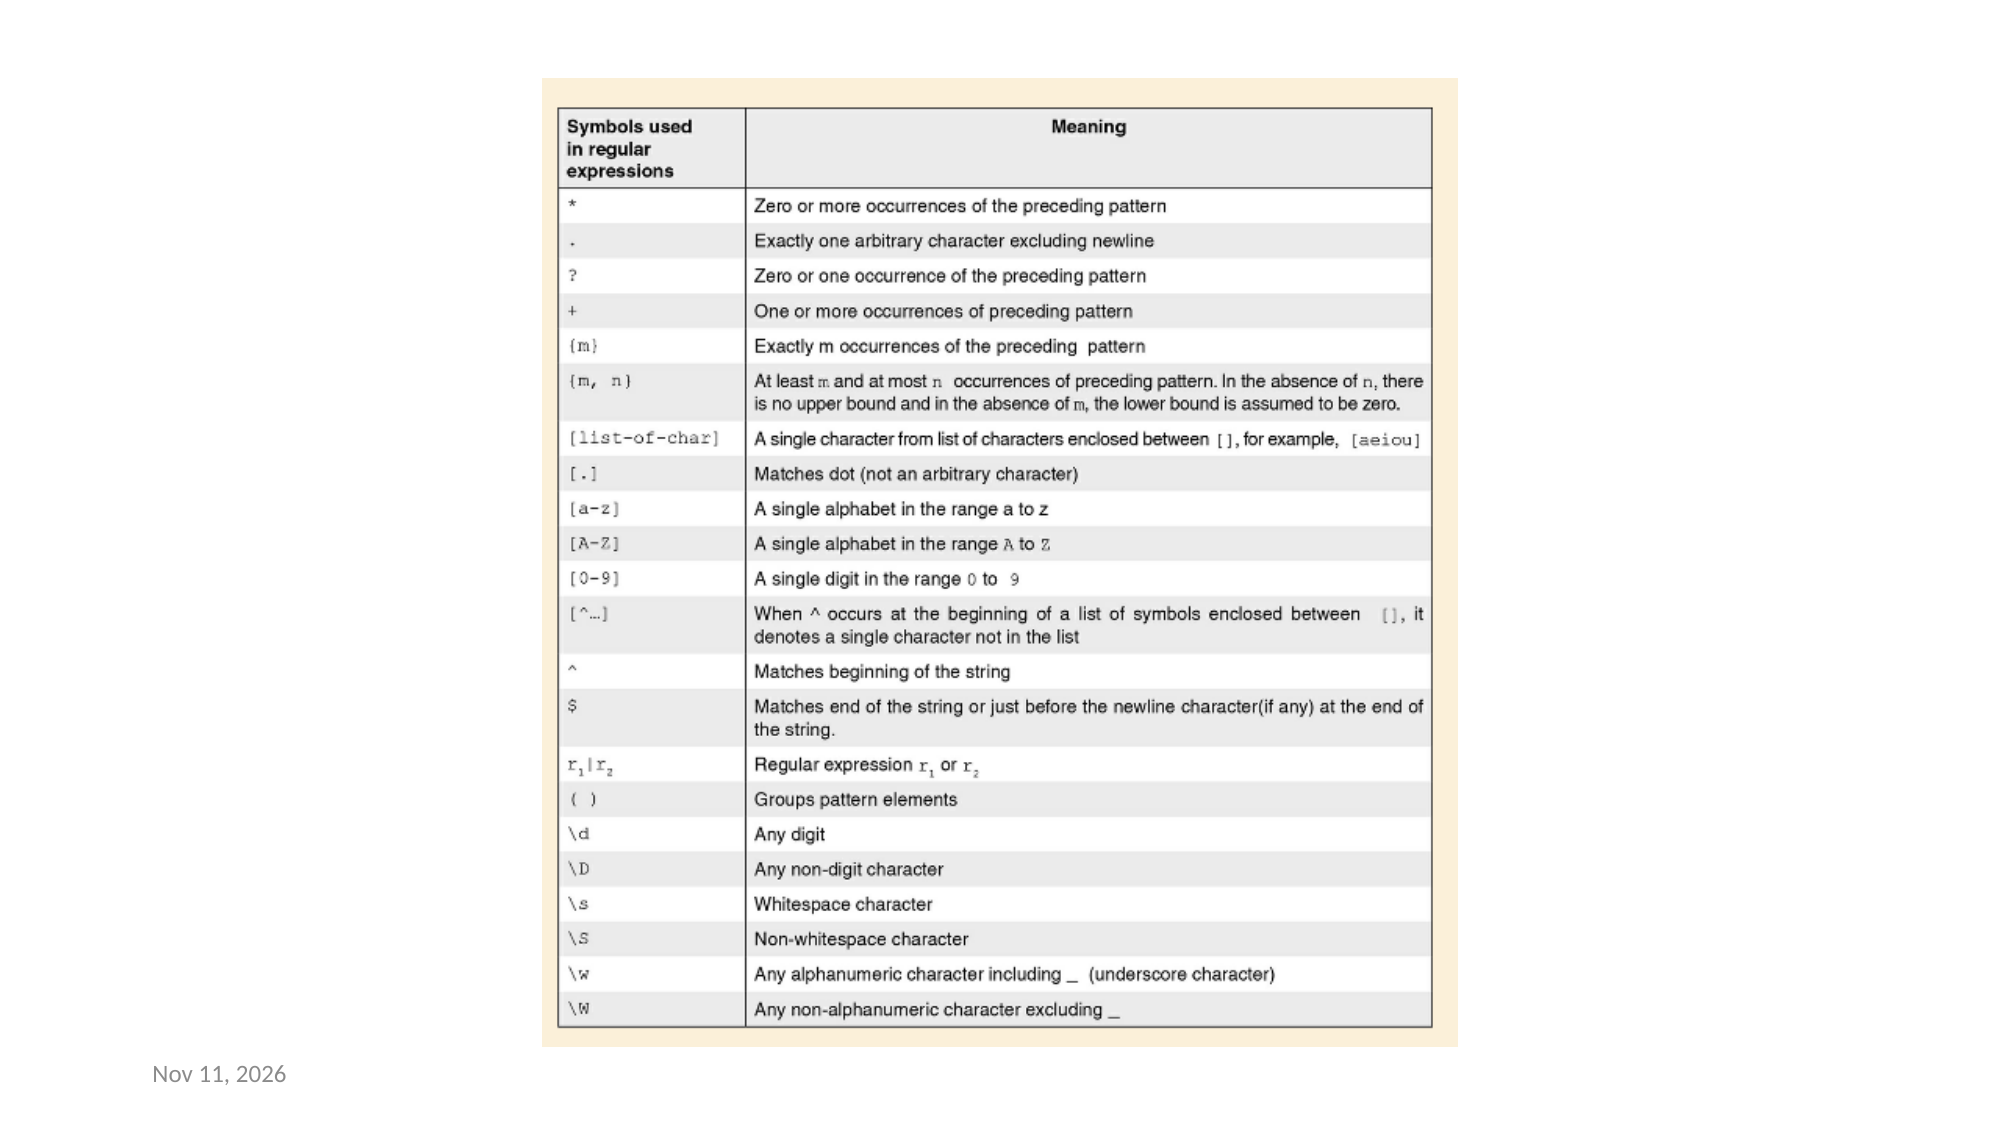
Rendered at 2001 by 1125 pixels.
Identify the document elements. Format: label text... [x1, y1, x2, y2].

picture [542, 78, 1458, 1047]
slide_number 1-Apr-22 [137, 1042, 588, 1103]
